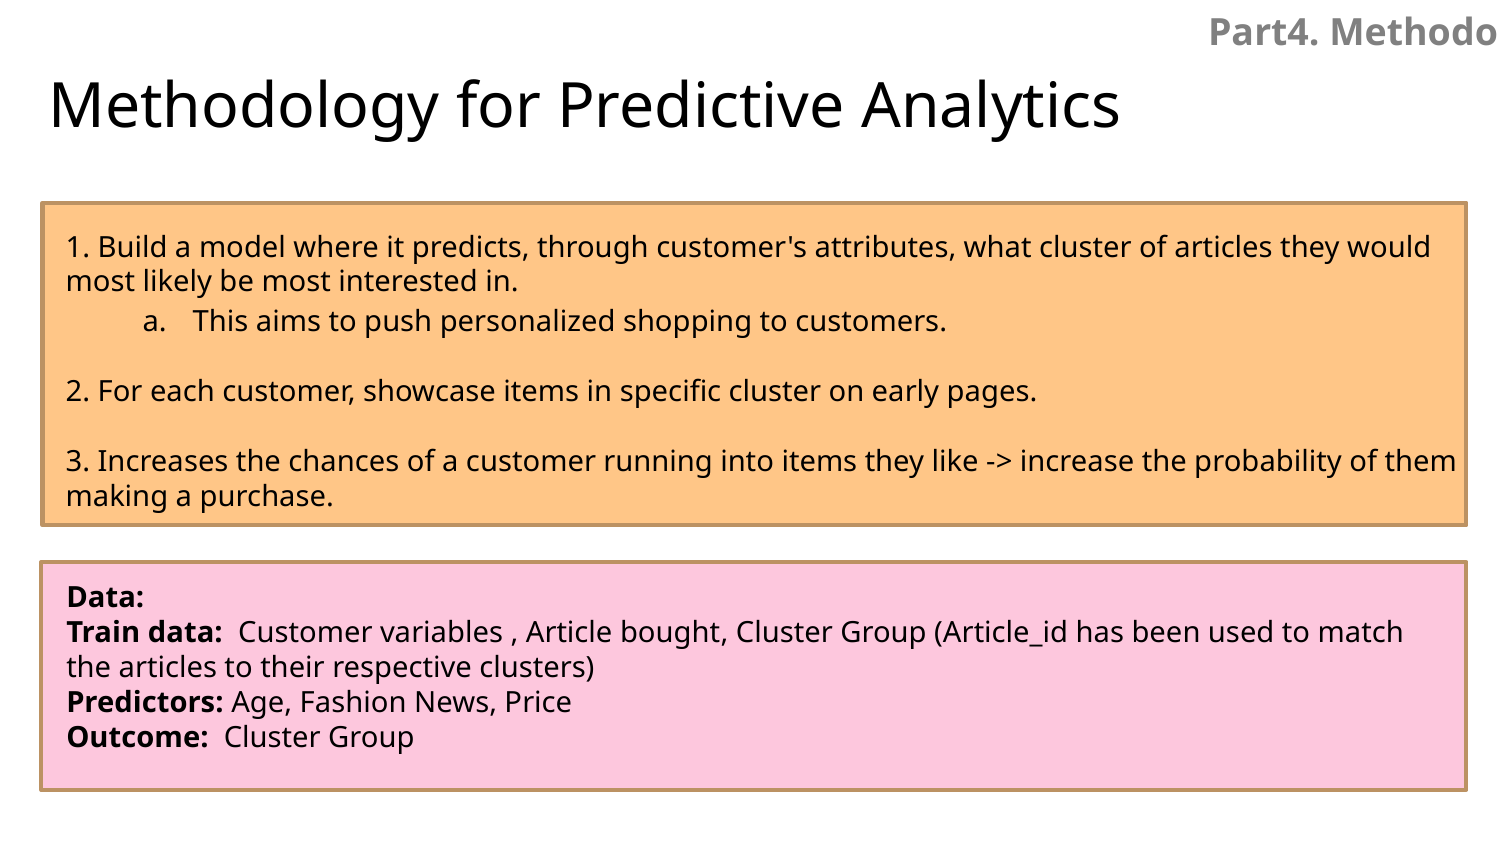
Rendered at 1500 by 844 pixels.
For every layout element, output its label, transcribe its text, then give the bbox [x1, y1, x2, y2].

text_box Data:​ Train data: ​ Customer variables , Article bought​, Cluster Group (Article_id has been used to match the articles to their respective clusters)​ Predictors:​ Age, Fashion News, Price​ Outcome:​ Cluster Group [51, 570, 1439, 761]
text_box [39, 754, 1468, 792]
text_box Part4. Methodology [1193, 0, 1500, 61]
list 1. Build a model where it predicts, through customer's attributes, what cluster of articles they would most likely be most interested in. This aims to push personalized shopping to customers. 2. For each customer, showcase items in specific cluster on early pages. 3. Increases the chances of a customer running into items they like -> increase the probability of them making a purchase. [27, 22, 1495, 754]
